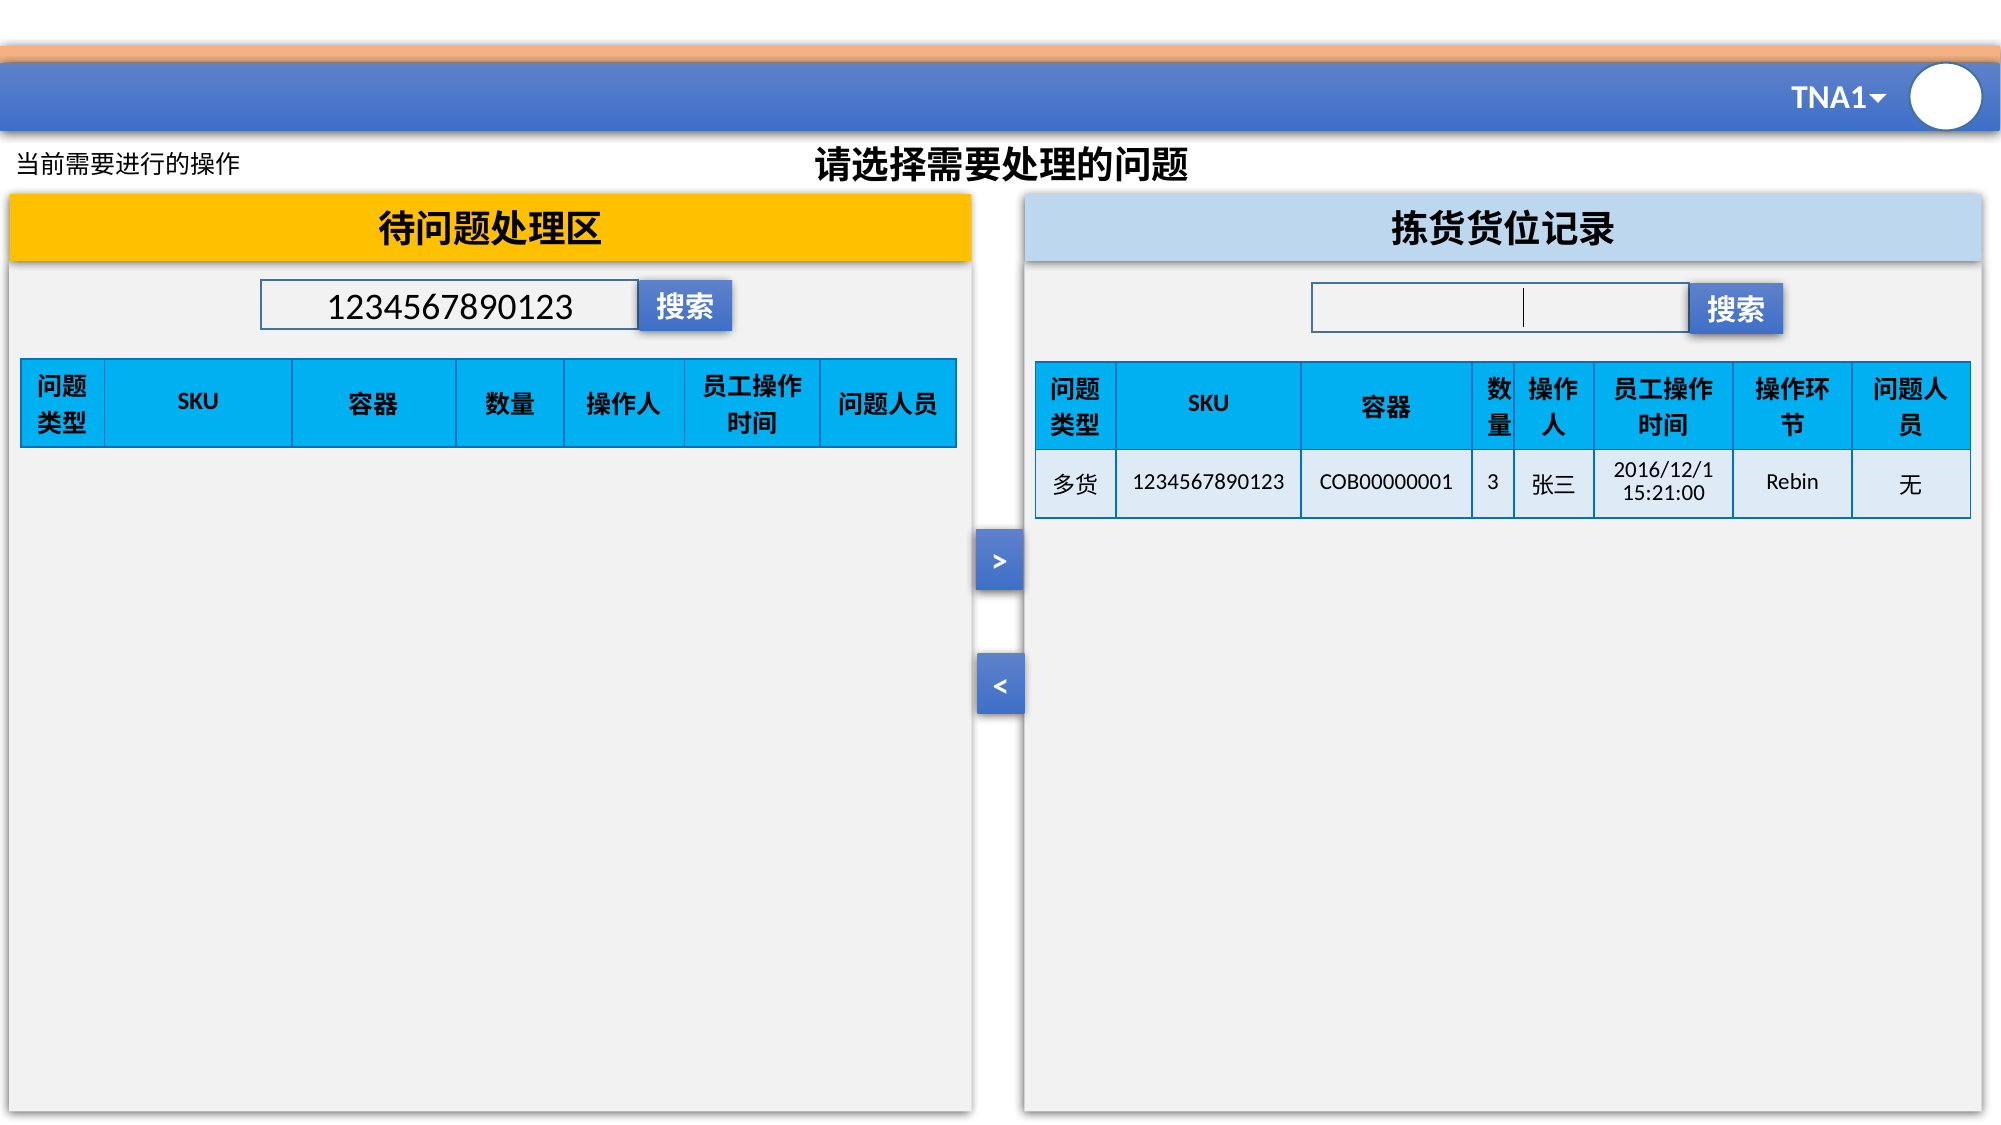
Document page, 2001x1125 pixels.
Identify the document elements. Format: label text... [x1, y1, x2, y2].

text_box > [975, 529, 1023, 590]
text_box < [977, 653, 1024, 714]
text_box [1024, 195, 1982, 1112]
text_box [9, 195, 972, 1112]
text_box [0, 133, 2000, 195]
